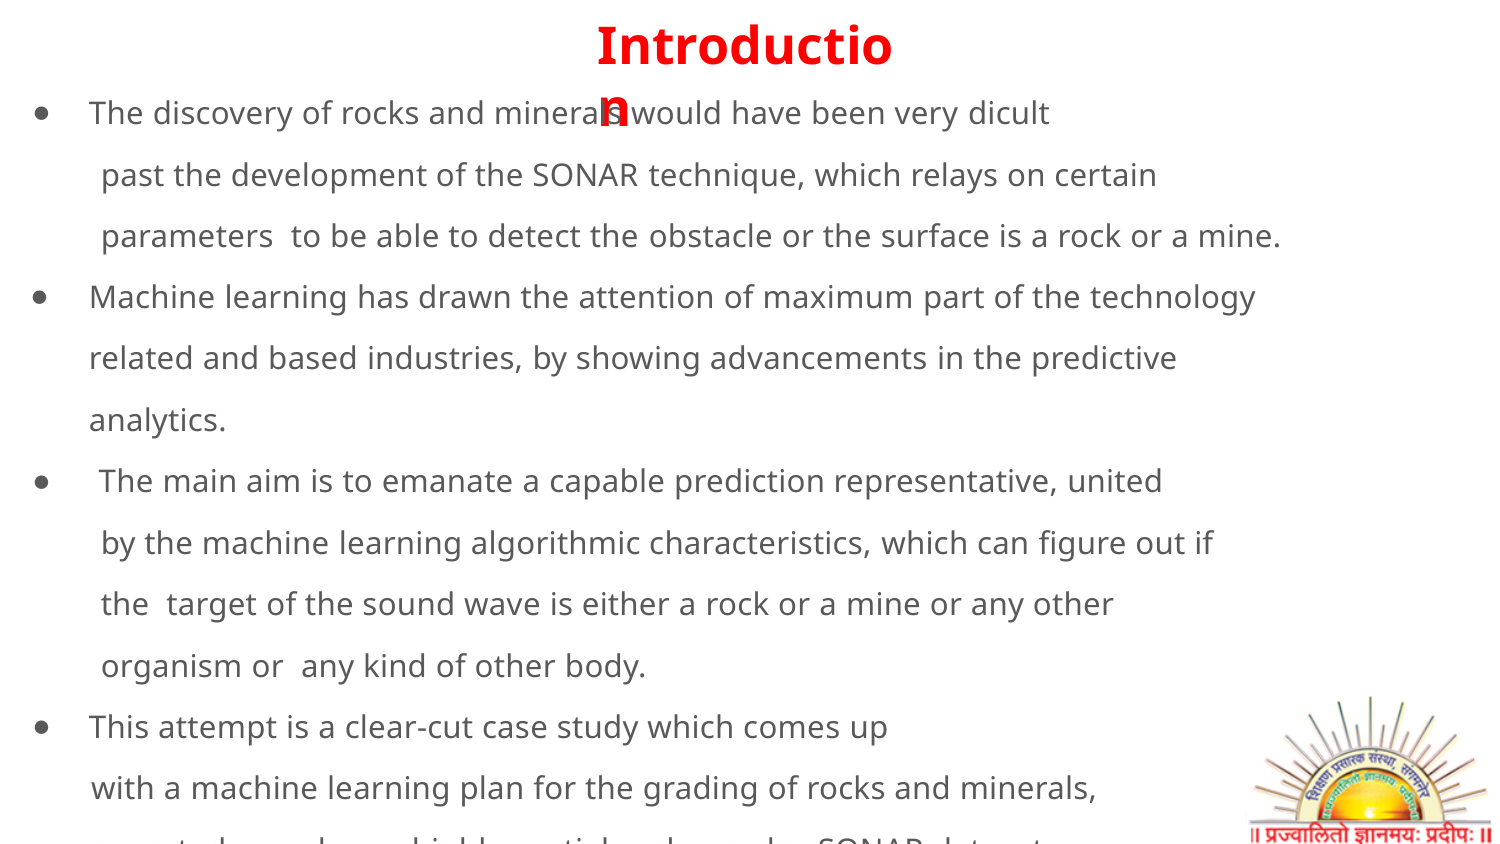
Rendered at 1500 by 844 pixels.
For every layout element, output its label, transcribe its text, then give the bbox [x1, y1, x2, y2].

picture [1245, 696, 1495, 844]
title Introduction [595, 9, 904, 90]
text_box The discovery of rocks and minerals would have been very dicult past the development of the SONAR technique, which relays on certain parameters to be able to detect the obstacle or the surface is a rock or a mine. Machine learning has drawn the attention of maximum part of the technology related and based industries, by showing advancements in the predictive analytics. The main aim is to emanate a capable prediction representative, united by the machine learning algorithmic characteristics, which can figure out if the target of the sound wave is either a rock or a mine or any other organism or any kind of other body. This attempt is a clear-cut case study which comes up with a machine learning plan for the grading of rocks and minerals, executed on a huge, highly spatial and complex SONAR dataset. [30, 90, 1301, 844]
